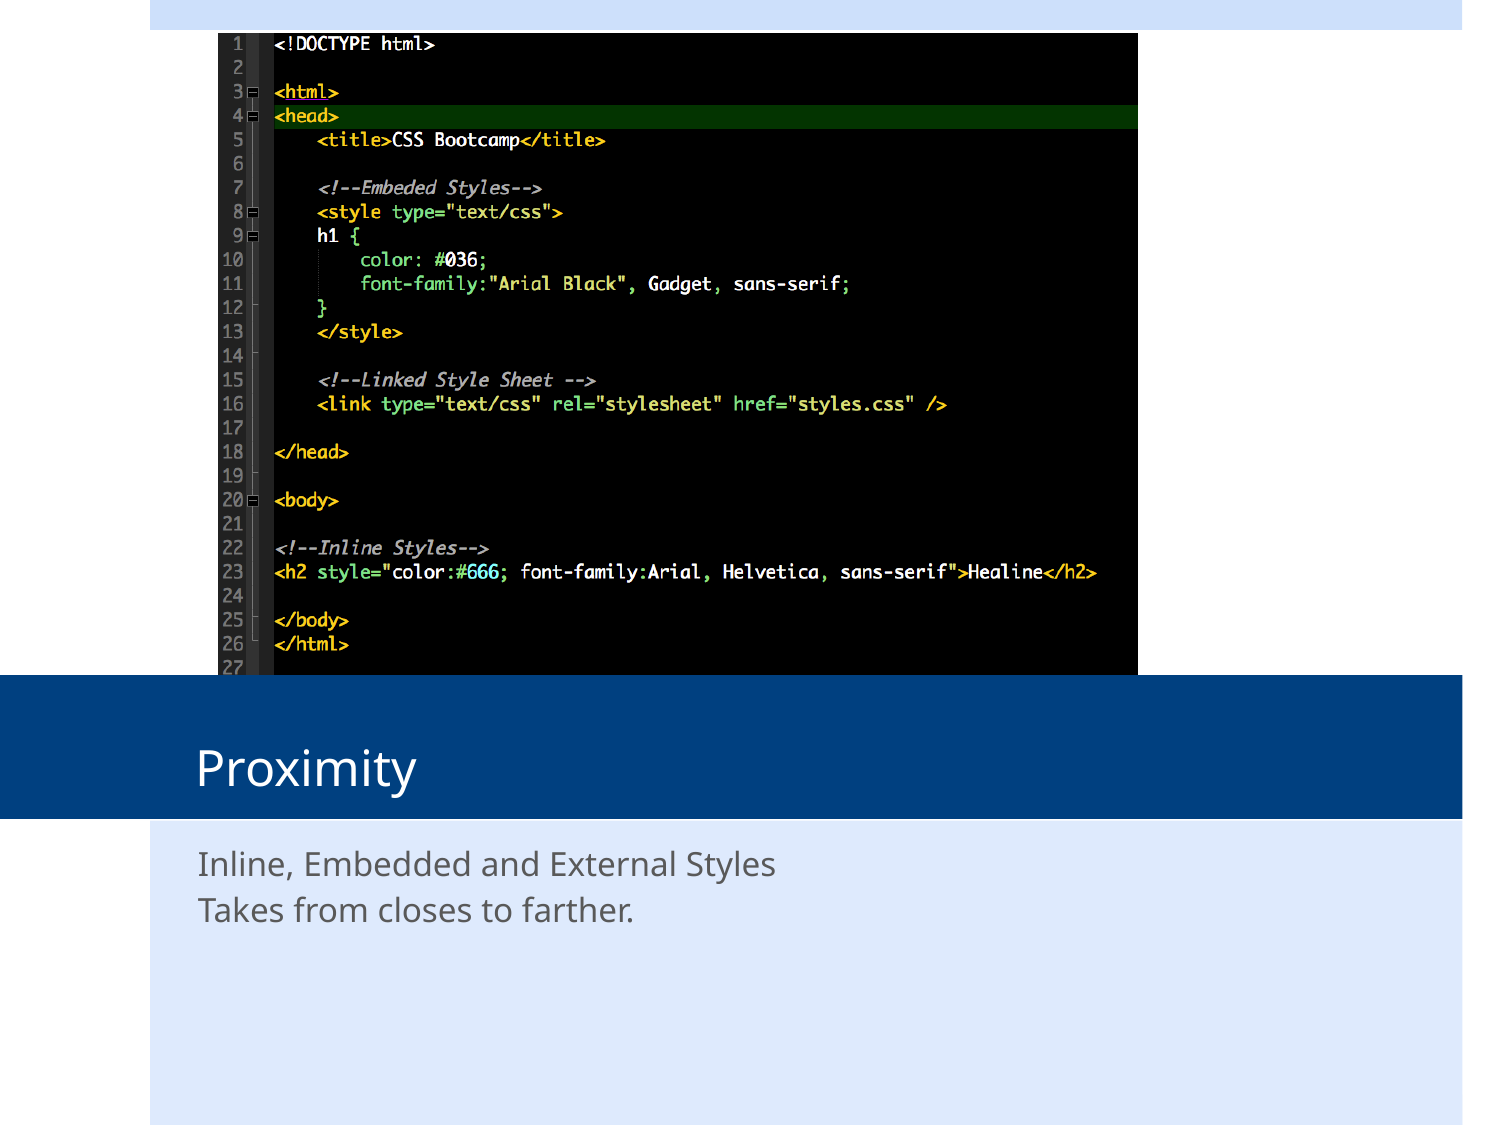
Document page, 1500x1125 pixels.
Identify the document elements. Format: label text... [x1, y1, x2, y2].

picture [0, 32, 1500, 676]
subtitle Inline, Embedded and External Styles Takes from closes to farther. [150, 820, 1463, 1125]
title Proximity [0, 676, 1463, 819]
